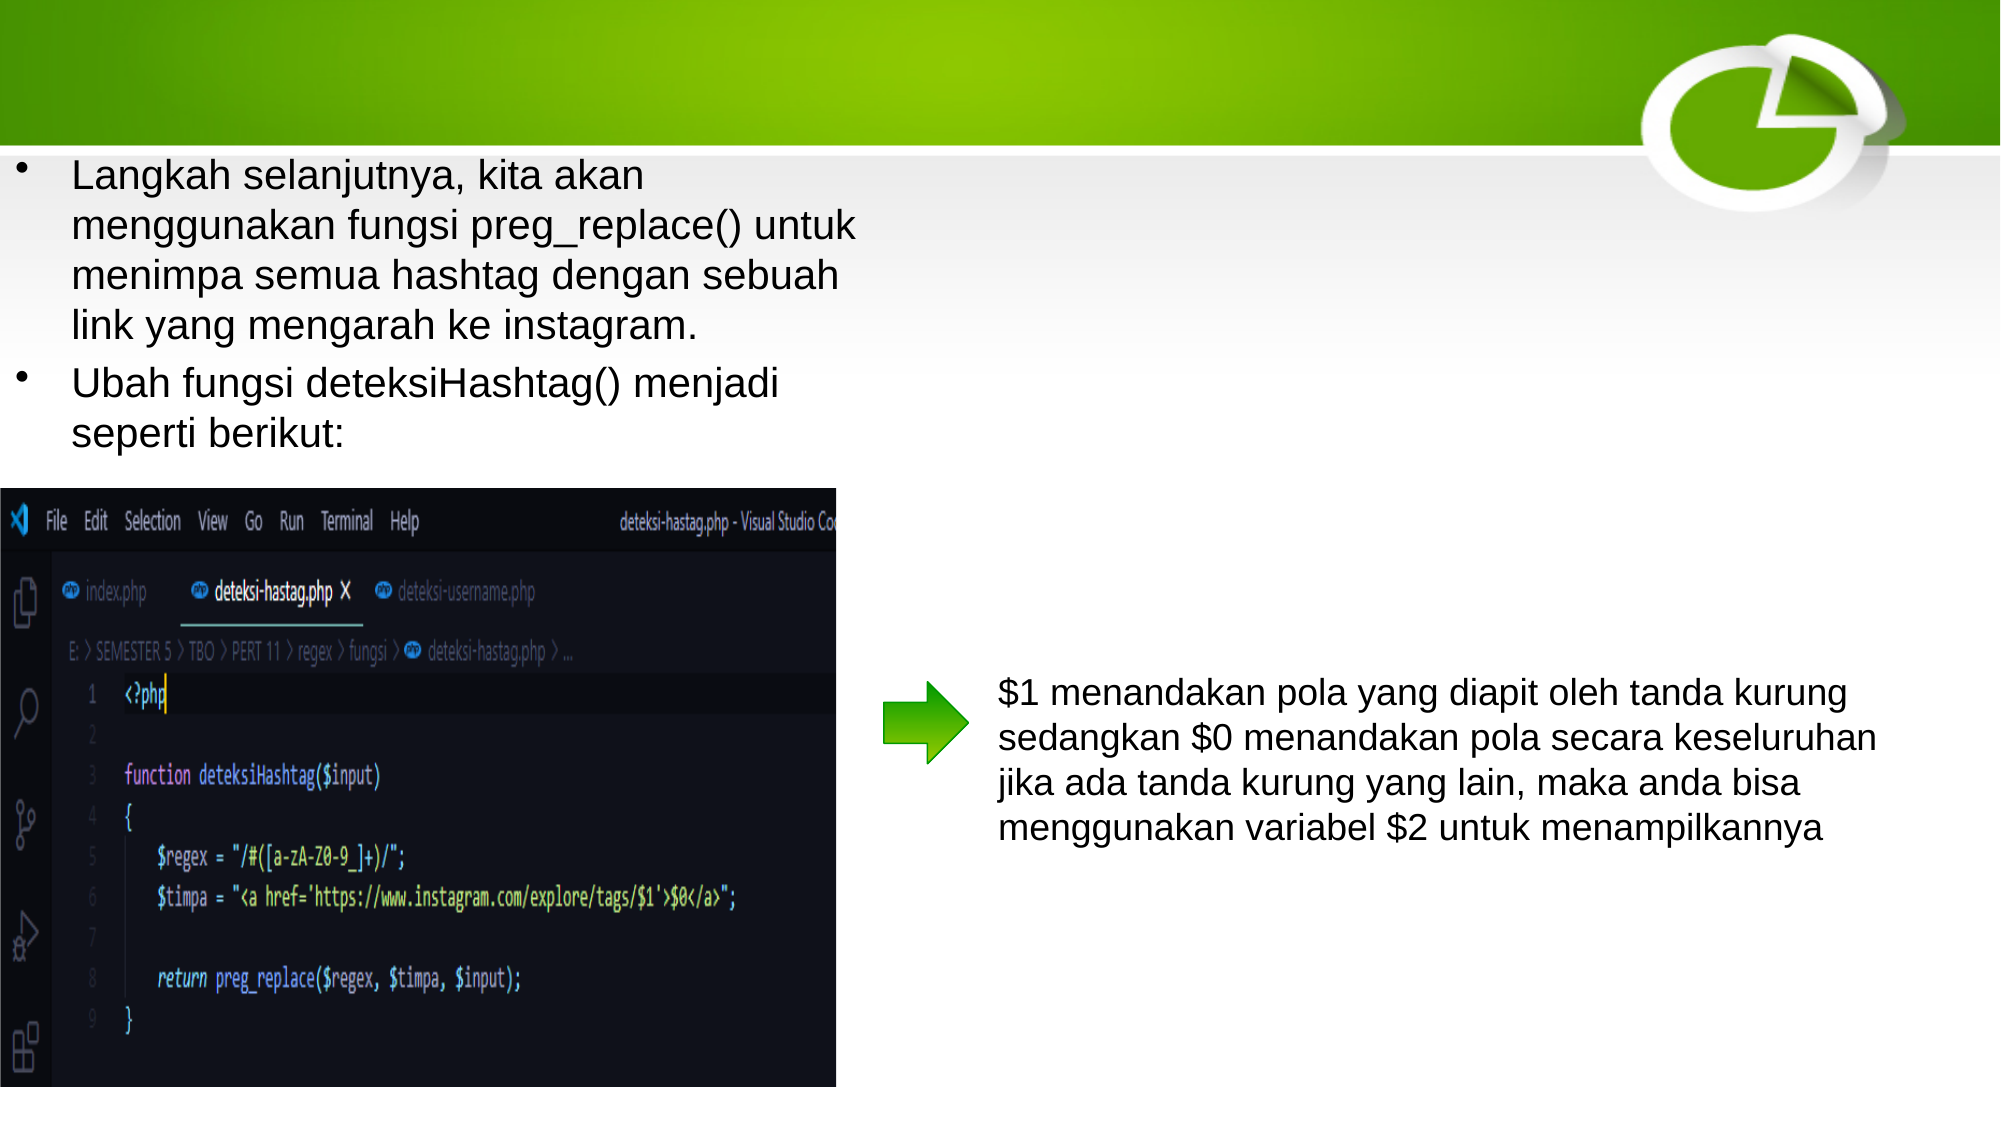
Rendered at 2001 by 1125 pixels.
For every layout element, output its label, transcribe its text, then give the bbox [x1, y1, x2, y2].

picture [0, 0, 2001, 1125]
list Langkah selanjutnya, kita akan menggunakan fungsi preg_replace() untuk menimpa semua hashtag dengan sebuah link yang mengarah ke instagram. Ubah fungsi deteksiHashtag() menjadi seperti berikut: [0, 140, 884, 546]
text_box $1 menandakan pola yang diapit oleh tanda kurung sedangkan $0 menandakan pola secara keseluruhan jika ada tanda kurung yang lain, maka anda bisa menggunakan variabel $2 untuk menampilkannya [983, 660, 2000, 855]
text_box [883, 681, 969, 764]
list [0, 488, 837, 1087]
